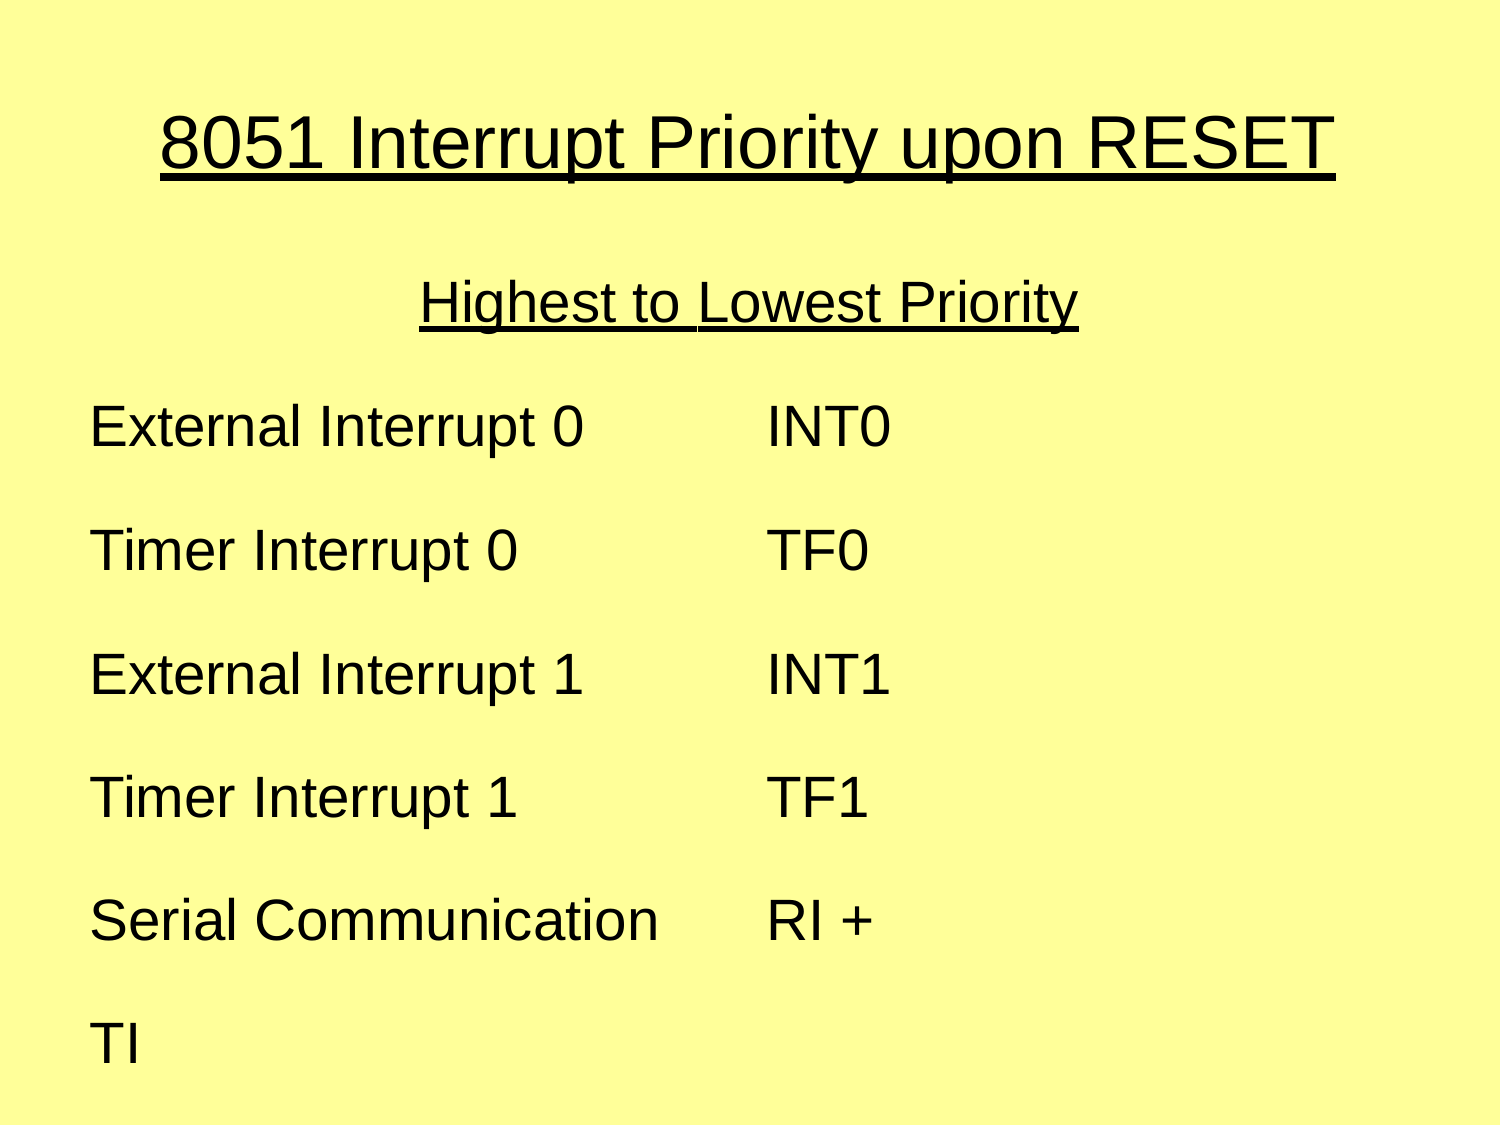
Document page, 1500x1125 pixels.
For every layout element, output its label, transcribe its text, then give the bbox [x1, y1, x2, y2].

title 8051 Interrupt Priority upon RESET [157, 91, 1341, 282]
text_box Highest to Lowest Priority External Interrupt 0 INT0 Timer Interrupt 0 TF0 External Interrupt 1 INT1 Timer Interrupt 1 TF1 Serial Communication RI + TI [87, 262, 1083, 1076]
